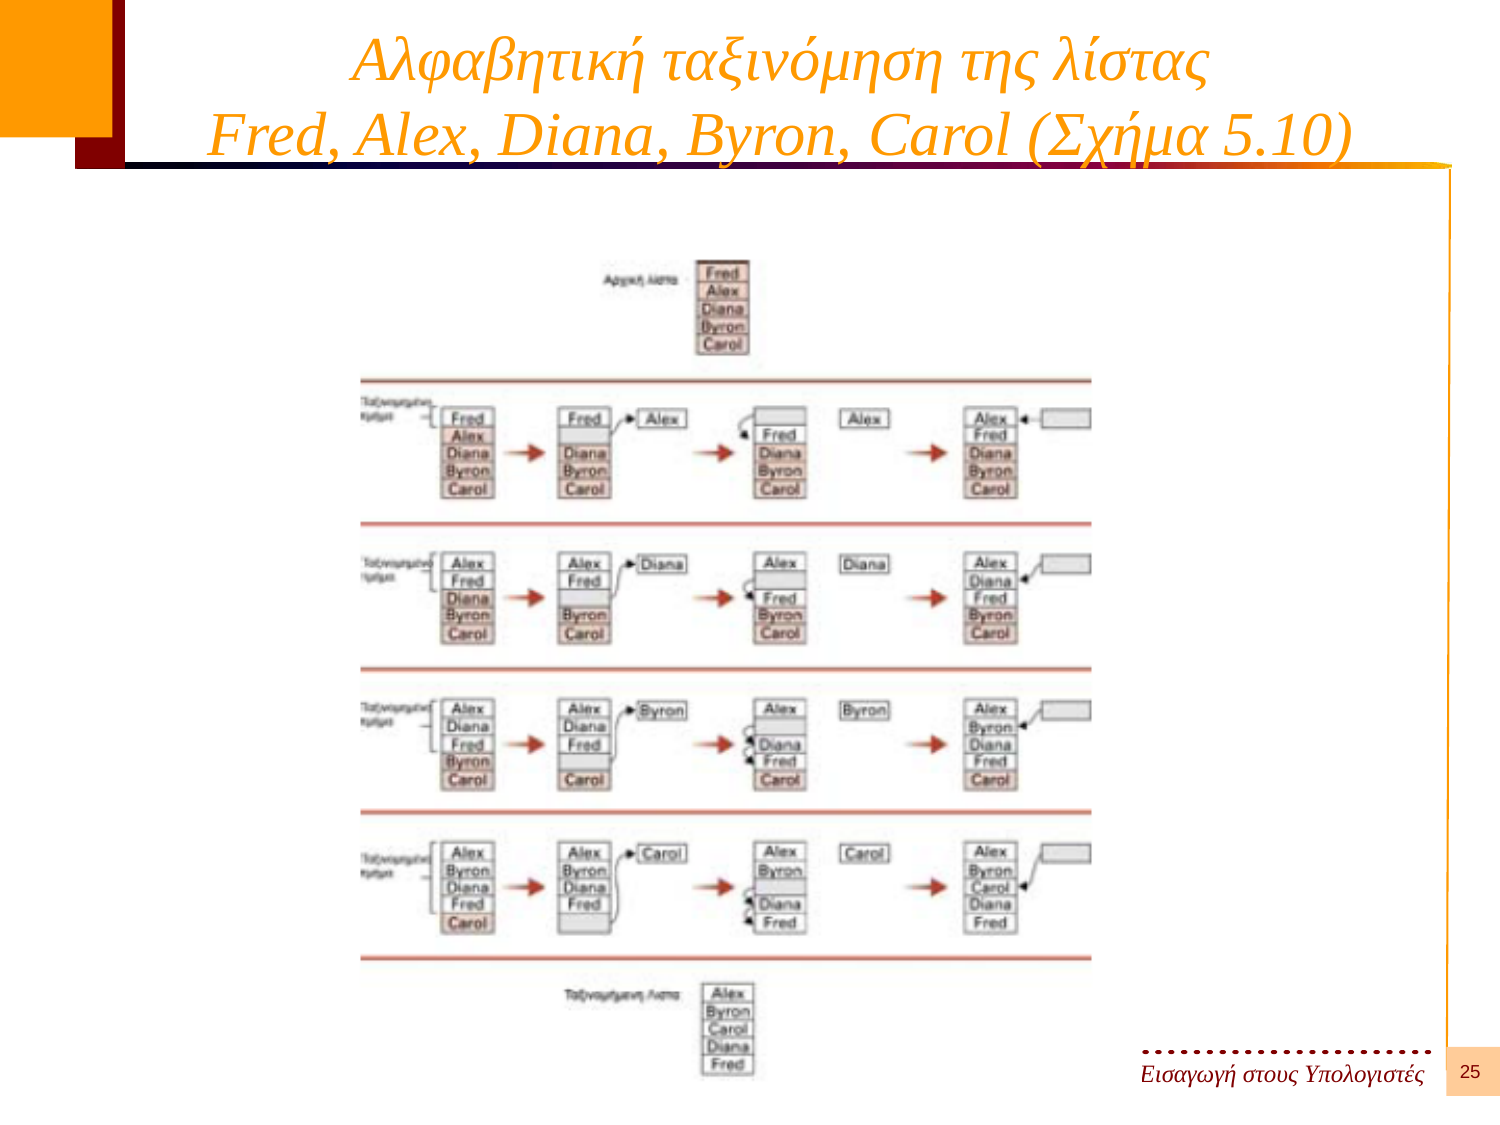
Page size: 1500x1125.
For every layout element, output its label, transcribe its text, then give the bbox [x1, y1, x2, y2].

title Αλφαβητική ταξινόμηση της λίστας Fred, Alex, Diana, Byron, Carol (Σχήμα 5.10) [137, 75, 1425, 175]
picture [125, 162, 137, 169]
picture [1425, 162, 1452, 169]
picture [334, 219, 1142, 1125]
